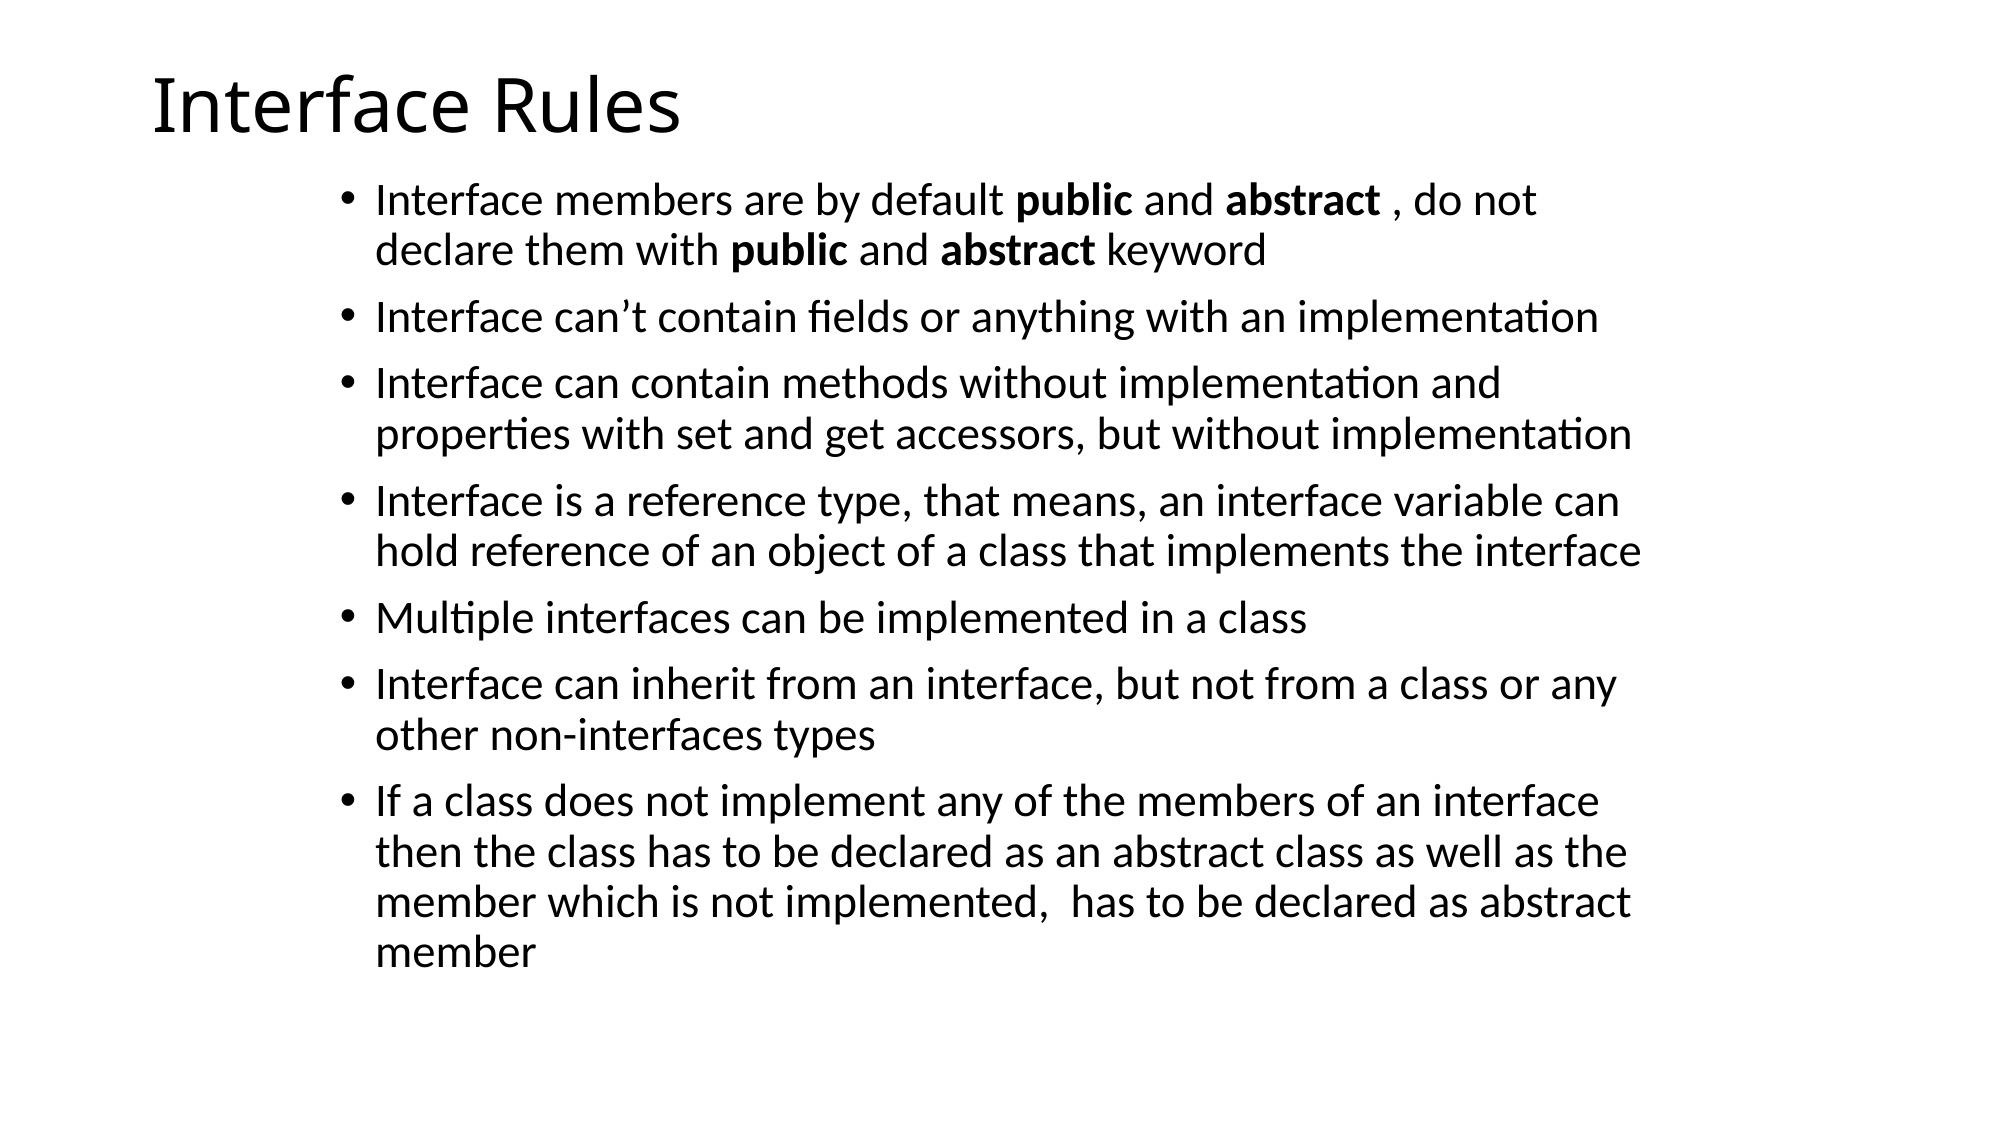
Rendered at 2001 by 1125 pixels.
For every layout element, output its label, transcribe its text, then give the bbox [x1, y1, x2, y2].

list Interface members are by default public and abstract , do not declare them with public and abstract keyword Interface can’t contain fields or anything with an implementation Interface can contain methods without implementation and properties with set and get accessors, but without implementation Interface is a reference type, that means, an interface variable can hold reference of an object of a class that implements the interface Multiple interfaces can be implemented in a class Interface can inherit from an interface, but not from a class or any other non-interfaces types If a class does not implement any of the members of an interface then the class has to be declared as an abstract class as well as the member which is not implemented, has to be declared as abstract member [324, 167, 1675, 1067]
title Interface Rules [137, 59, 1810, 157]
